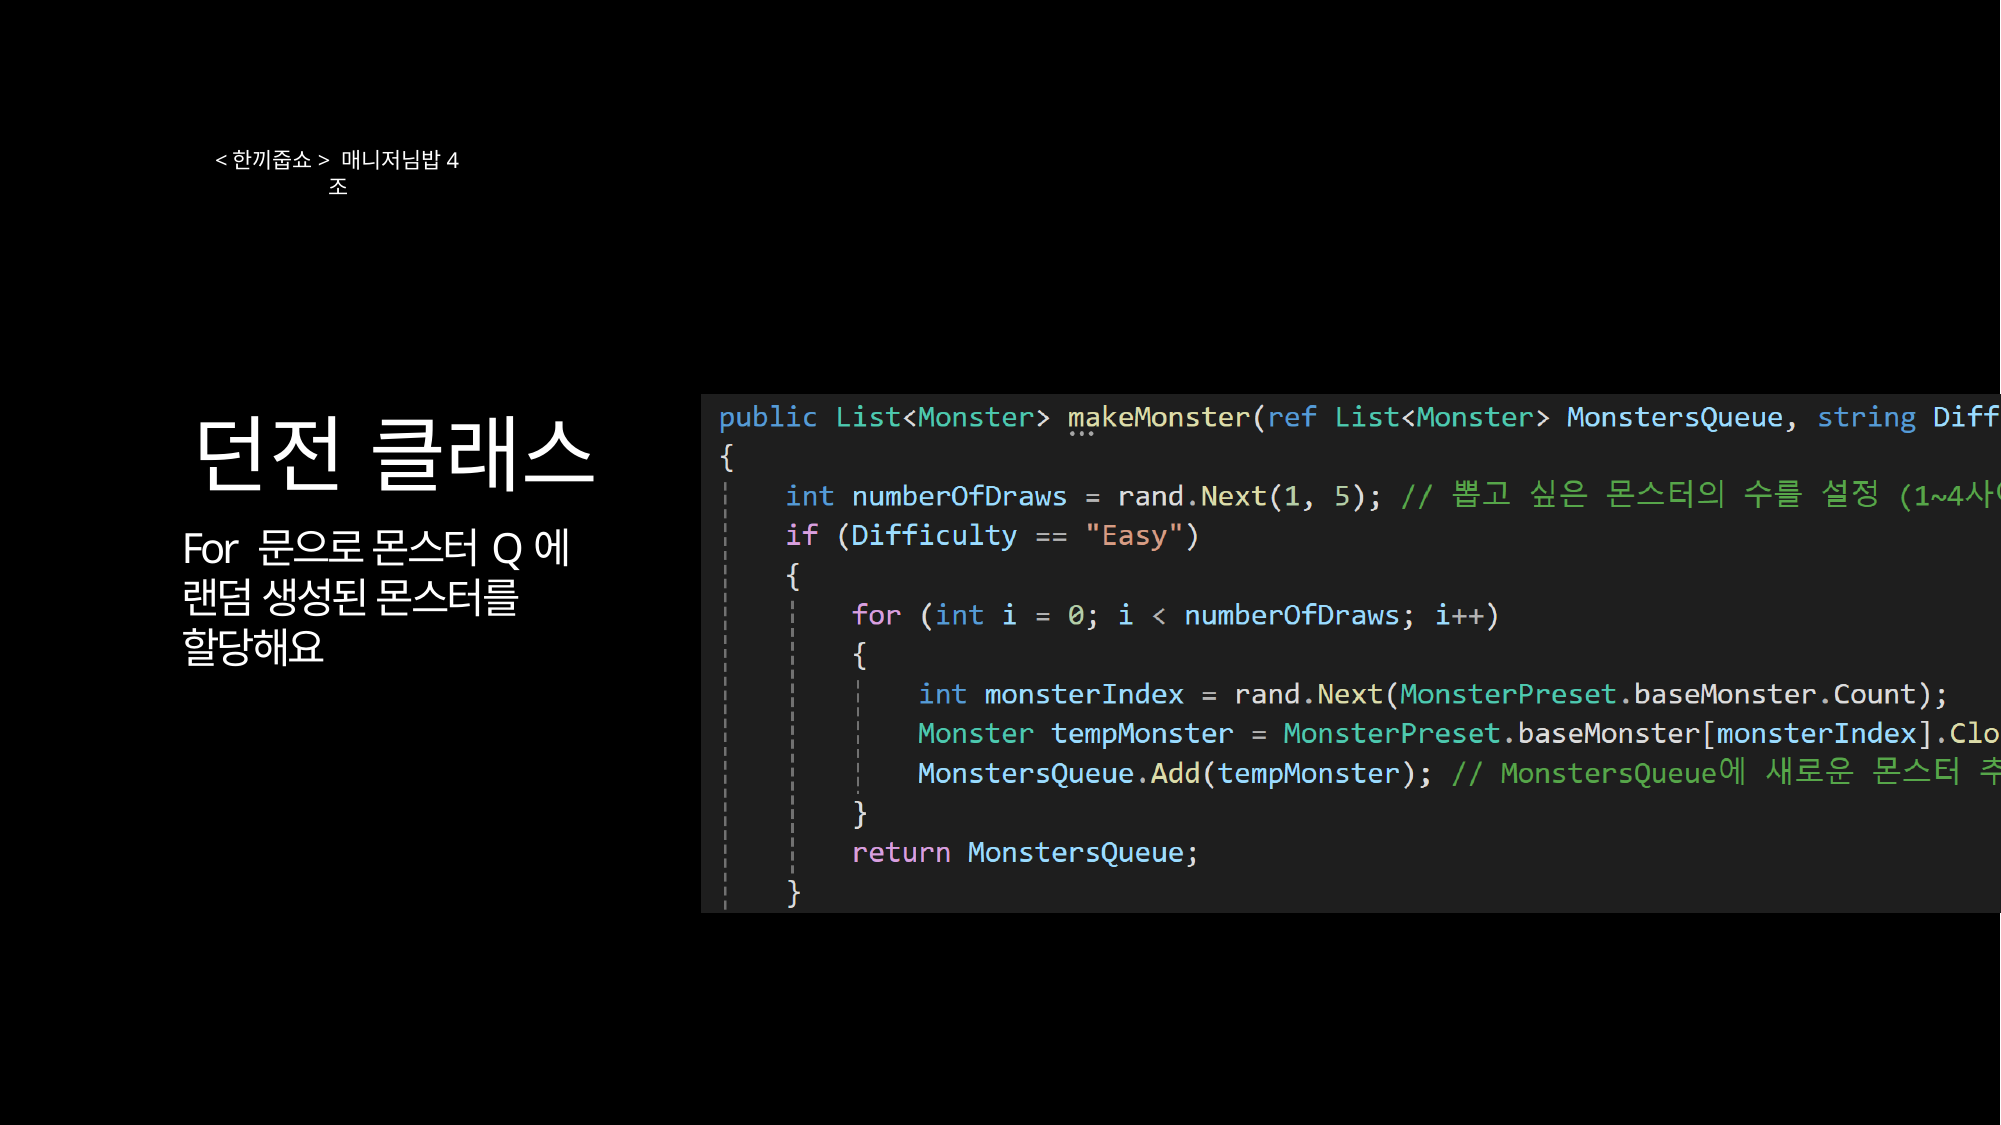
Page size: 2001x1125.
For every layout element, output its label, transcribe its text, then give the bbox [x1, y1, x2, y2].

text_box For 문으로 몬스터Q에 랜덤 생성된 몬스터를 할당해요 [166, 513, 596, 679]
picture [700, 393, 2001, 913]
text_box <한끼줍쇼> 매니저님밥4조 [200, 139, 476, 207]
text_box 던전 클래스 [178, 394, 614, 509]
